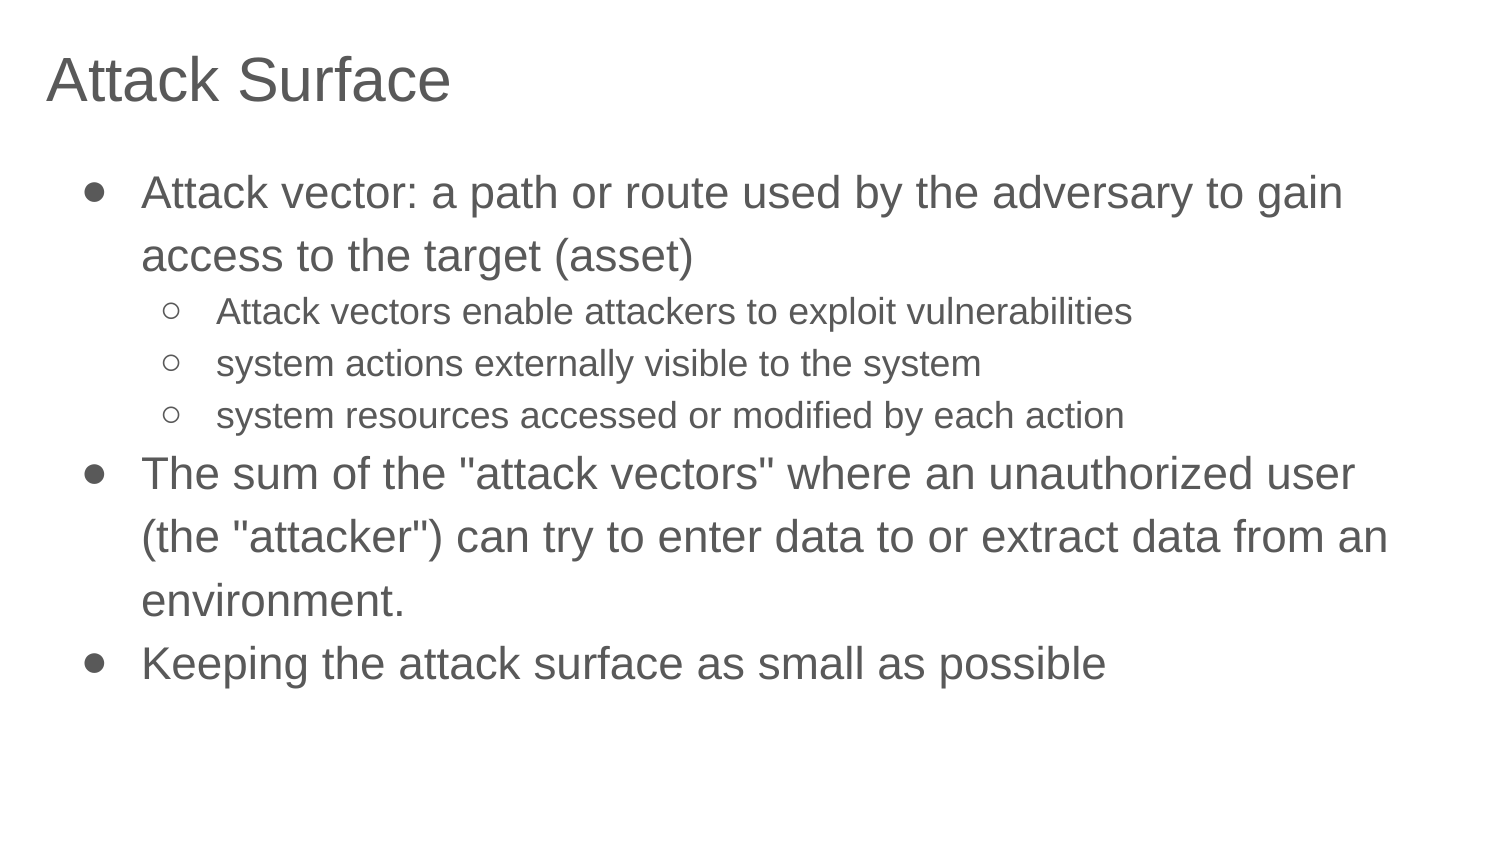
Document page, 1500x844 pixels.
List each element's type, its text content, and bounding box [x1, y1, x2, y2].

list Attack vector: a path or route used by the adversary to gain access to the target (asset) Attack vectors enable attackers to exploit vulnerabilities system actions externally visible to the system system resources accessed or modified by each action The sum of the "attack vectors" where an unauthorized user (the "attacker") can try to enter data to or extract data from an environment. Keeping the attack surface as small as possible [51, 139, 1449, 750]
title Attack Surface [31, 23, 1430, 118]
